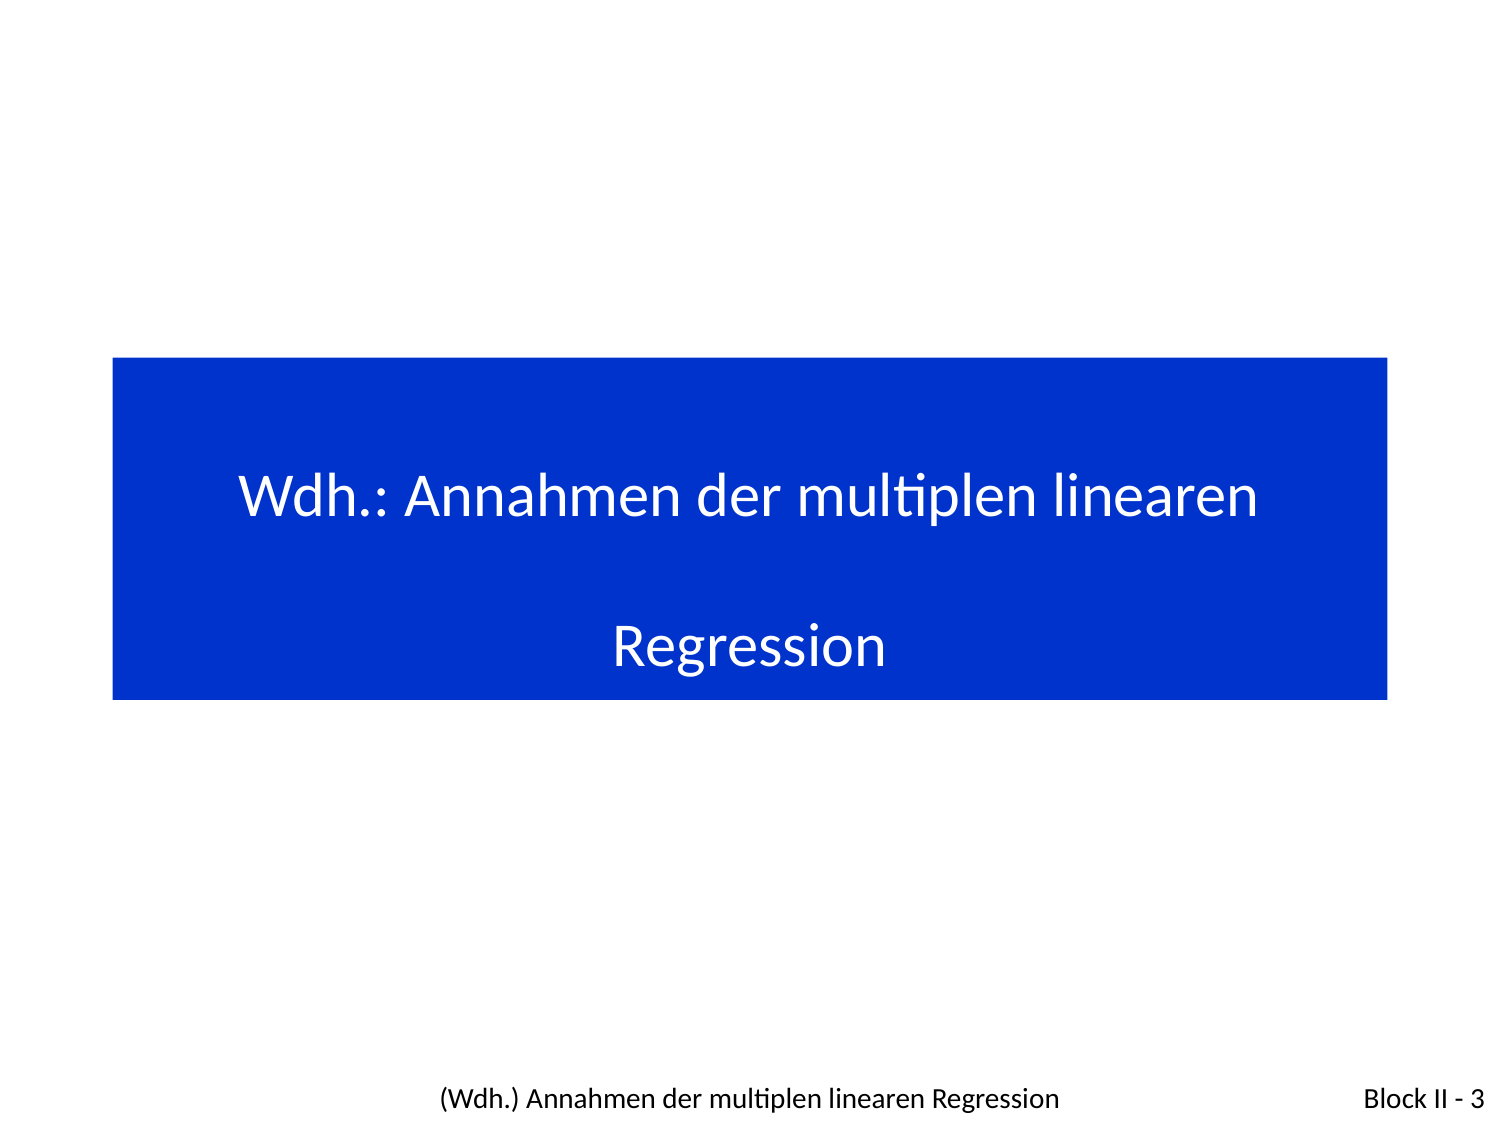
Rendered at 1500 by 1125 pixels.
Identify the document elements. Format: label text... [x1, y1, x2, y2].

slide_number Block II - 3 [1149, 1071, 1500, 1125]
title Wdh.: Annahmen der multiplen linearen Regression [112, 357, 1388, 700]
footer (Wdh.) Annahmen der multiplen linearen Regression [362, 1071, 1138, 1125]
